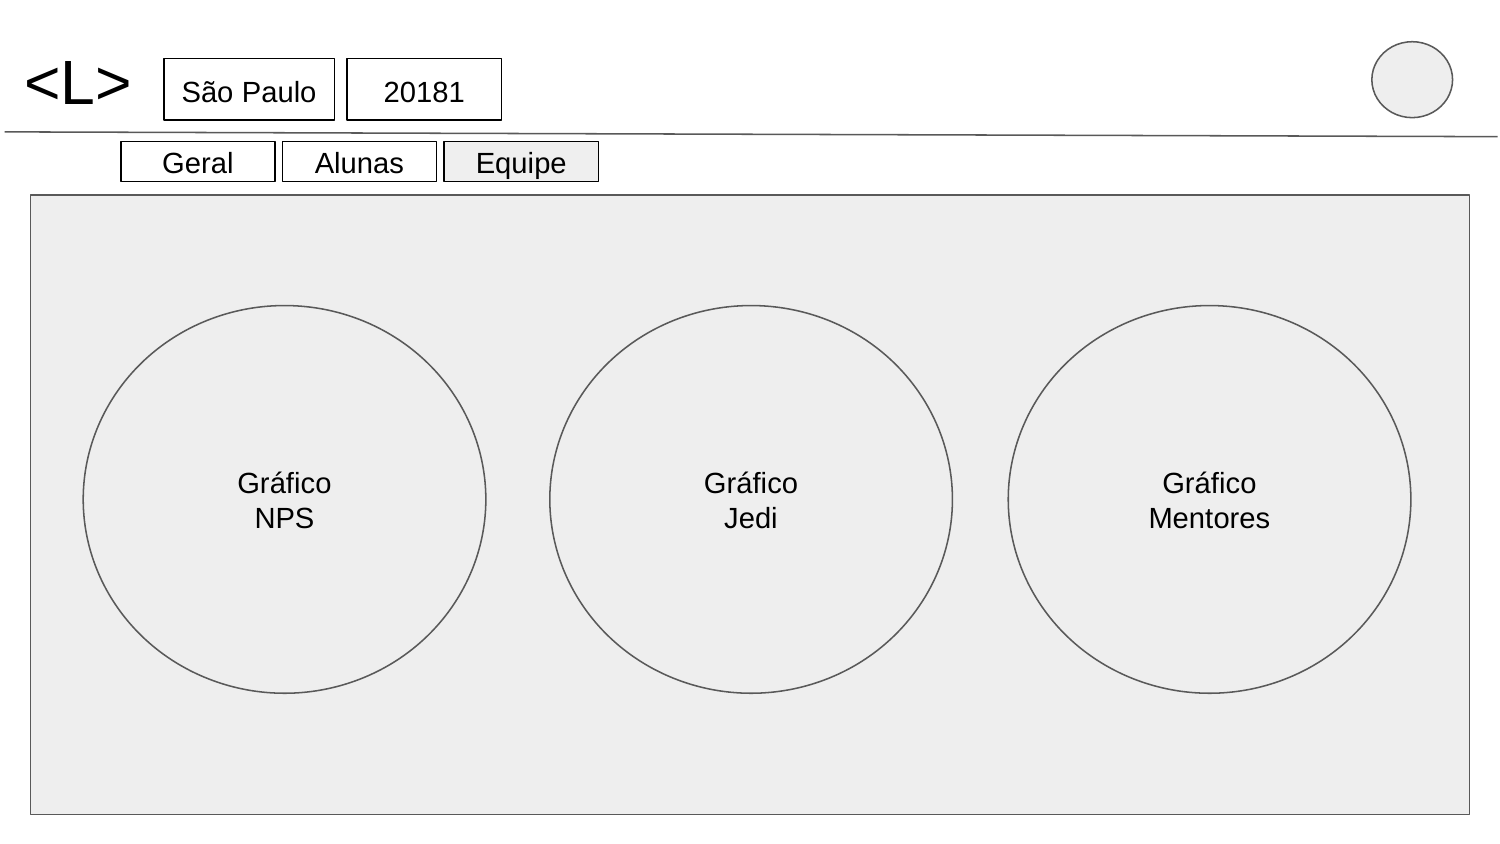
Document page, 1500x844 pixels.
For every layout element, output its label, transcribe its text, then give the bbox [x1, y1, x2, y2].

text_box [4, 131, 1498, 137]
text_box São Paulo [163, 58, 335, 121]
text_box 20181 [347, 58, 502, 121]
text_box [83, 305, 486, 694]
text_box [1008, 305, 1411, 694]
text_box [1371, 41, 1453, 118]
text_box [549, 305, 953, 694]
text_box [30, 195, 1470, 815]
text_box Gráfico NPS [185, 461, 384, 538]
text_box Geral [120, 145, 276, 182]
text_box Equipe [444, 145, 599, 182]
text_box Alunas [282, 145, 437, 182]
text_box Gráfico Jedi [652, 461, 851, 538]
text_box <L> [9, 26, 152, 120]
text_box Gráfico Mentores [1110, 461, 1309, 538]
